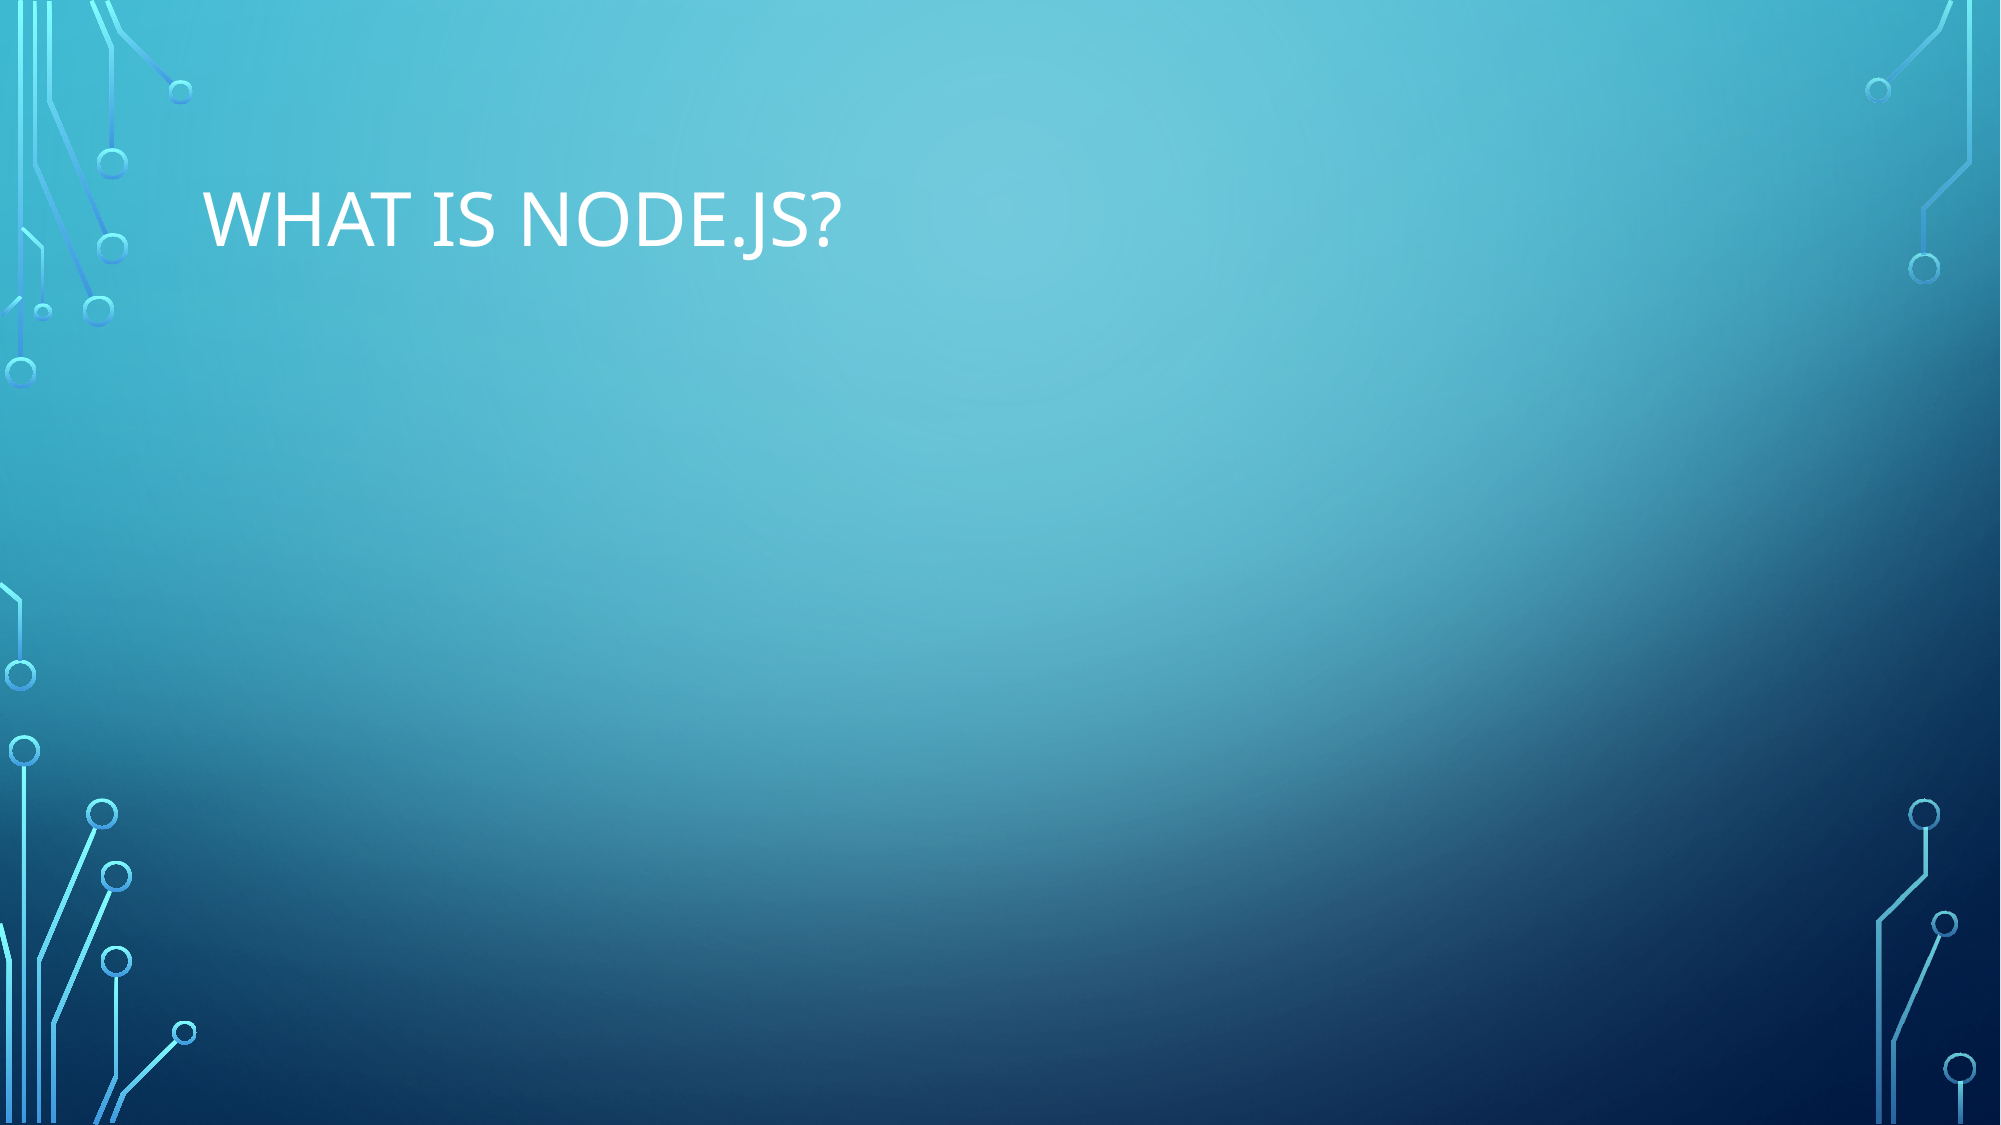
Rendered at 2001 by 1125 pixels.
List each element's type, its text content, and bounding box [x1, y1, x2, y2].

title What is node.js? [187, 101, 1813, 344]
